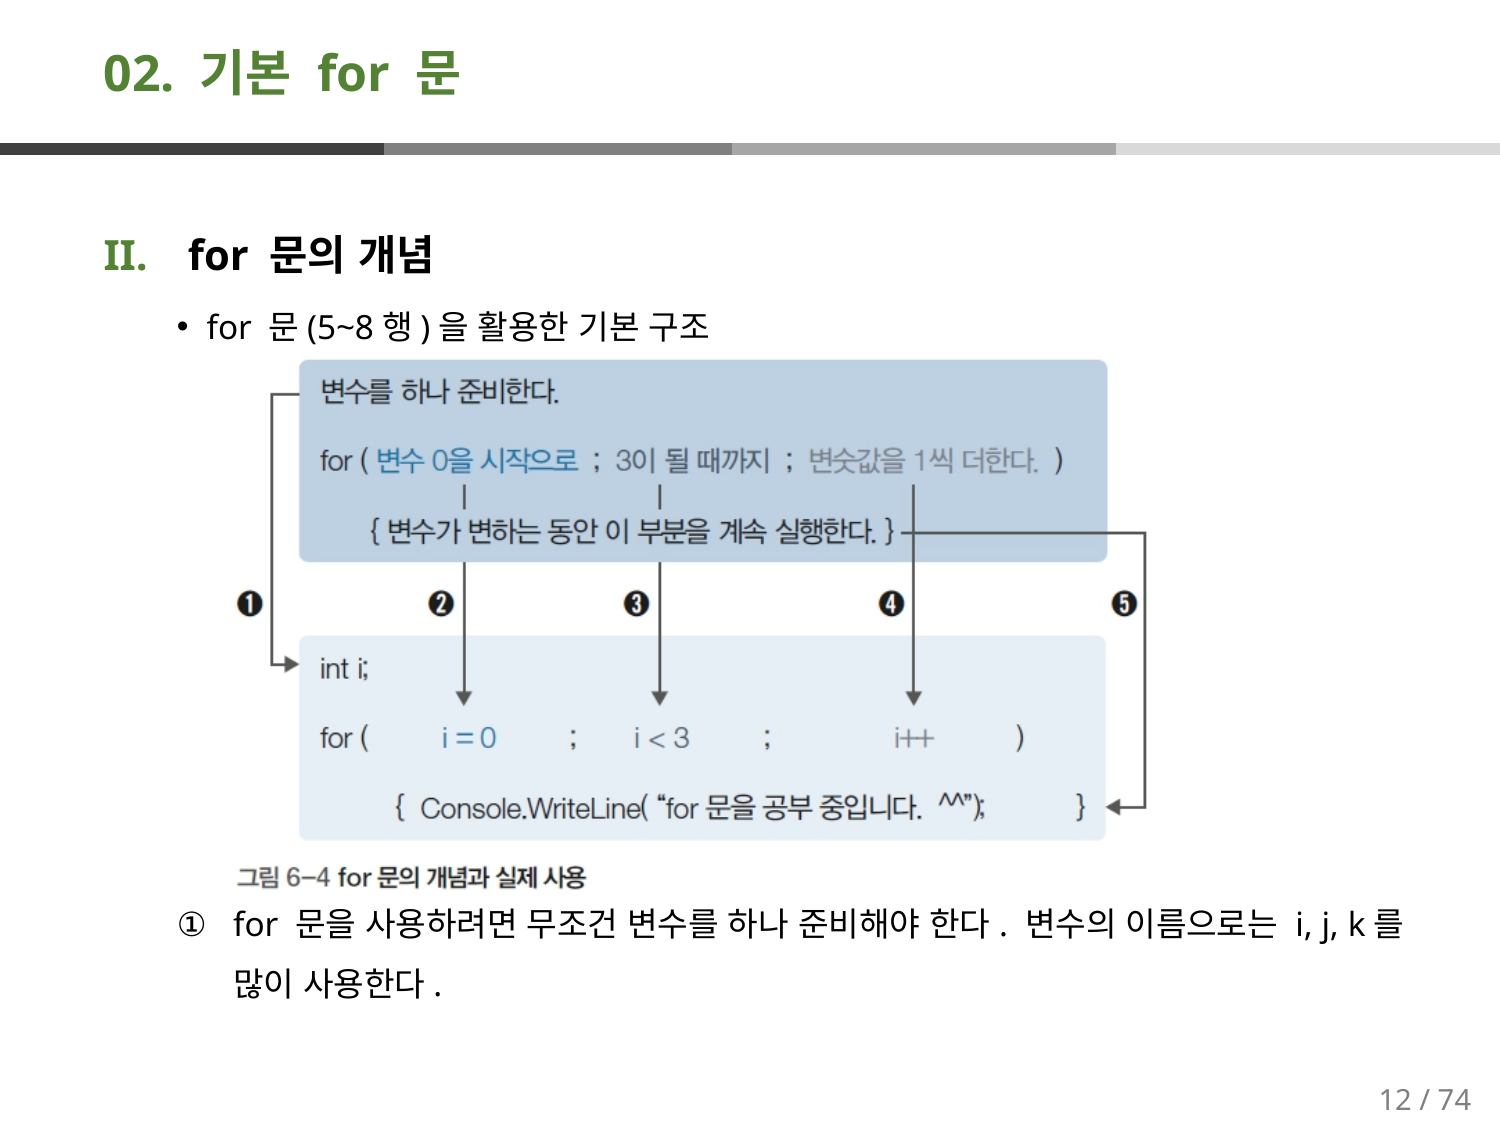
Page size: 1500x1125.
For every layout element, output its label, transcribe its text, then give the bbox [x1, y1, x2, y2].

list for 문의 개념 for 문(5~8행)을 활용한 기본 구조 for 문을 사용하려면 무조건 변수를 하나 준비해야 한다. 변수의 이름으로는 i, j, k를 많이 사용한다. [88, 196, 1424, 1125]
title 02. 기본 for 문 [88, 30, 1400, 121]
picture [229, 353, 1152, 895]
